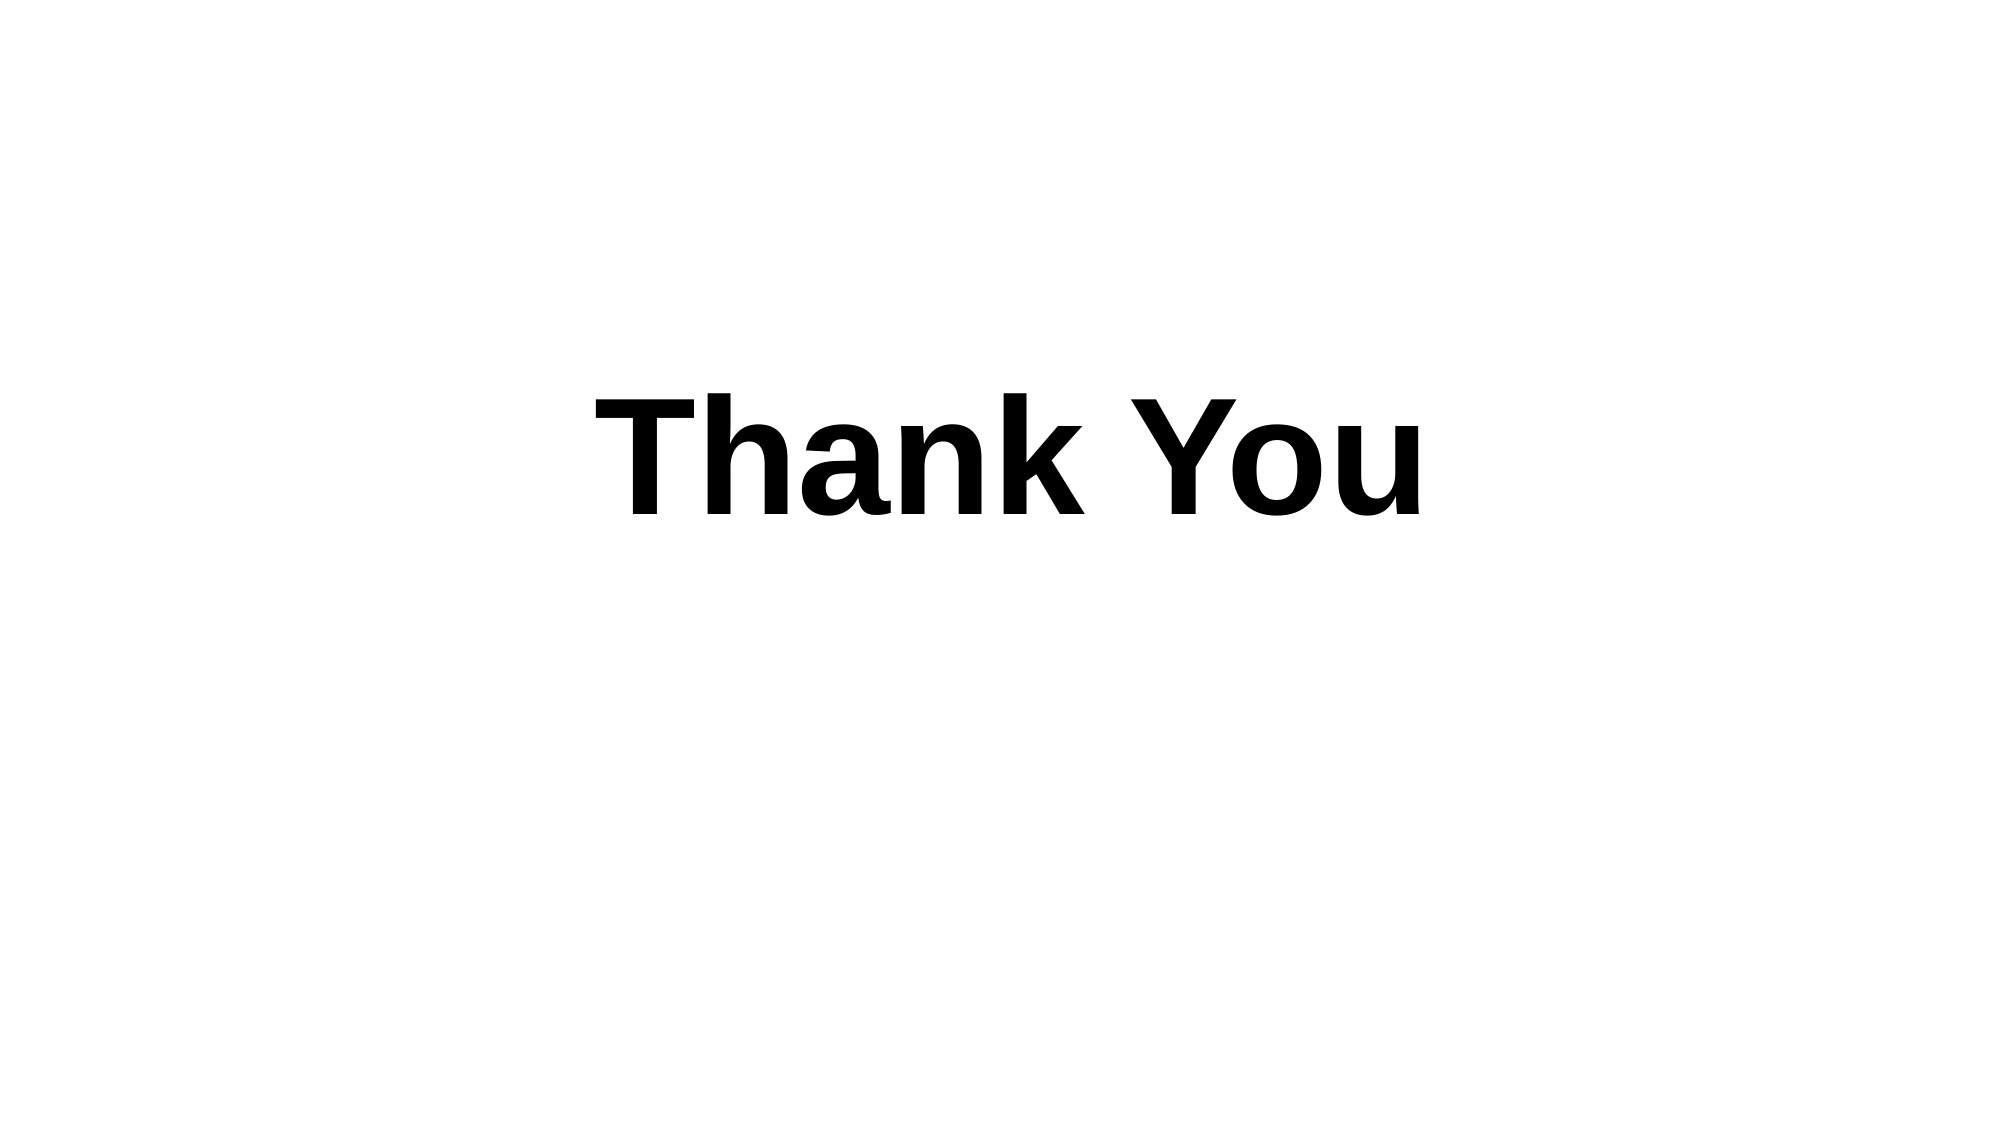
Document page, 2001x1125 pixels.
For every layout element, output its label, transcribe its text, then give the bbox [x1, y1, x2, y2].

list Thank You [0, 340, 1520, 820]
